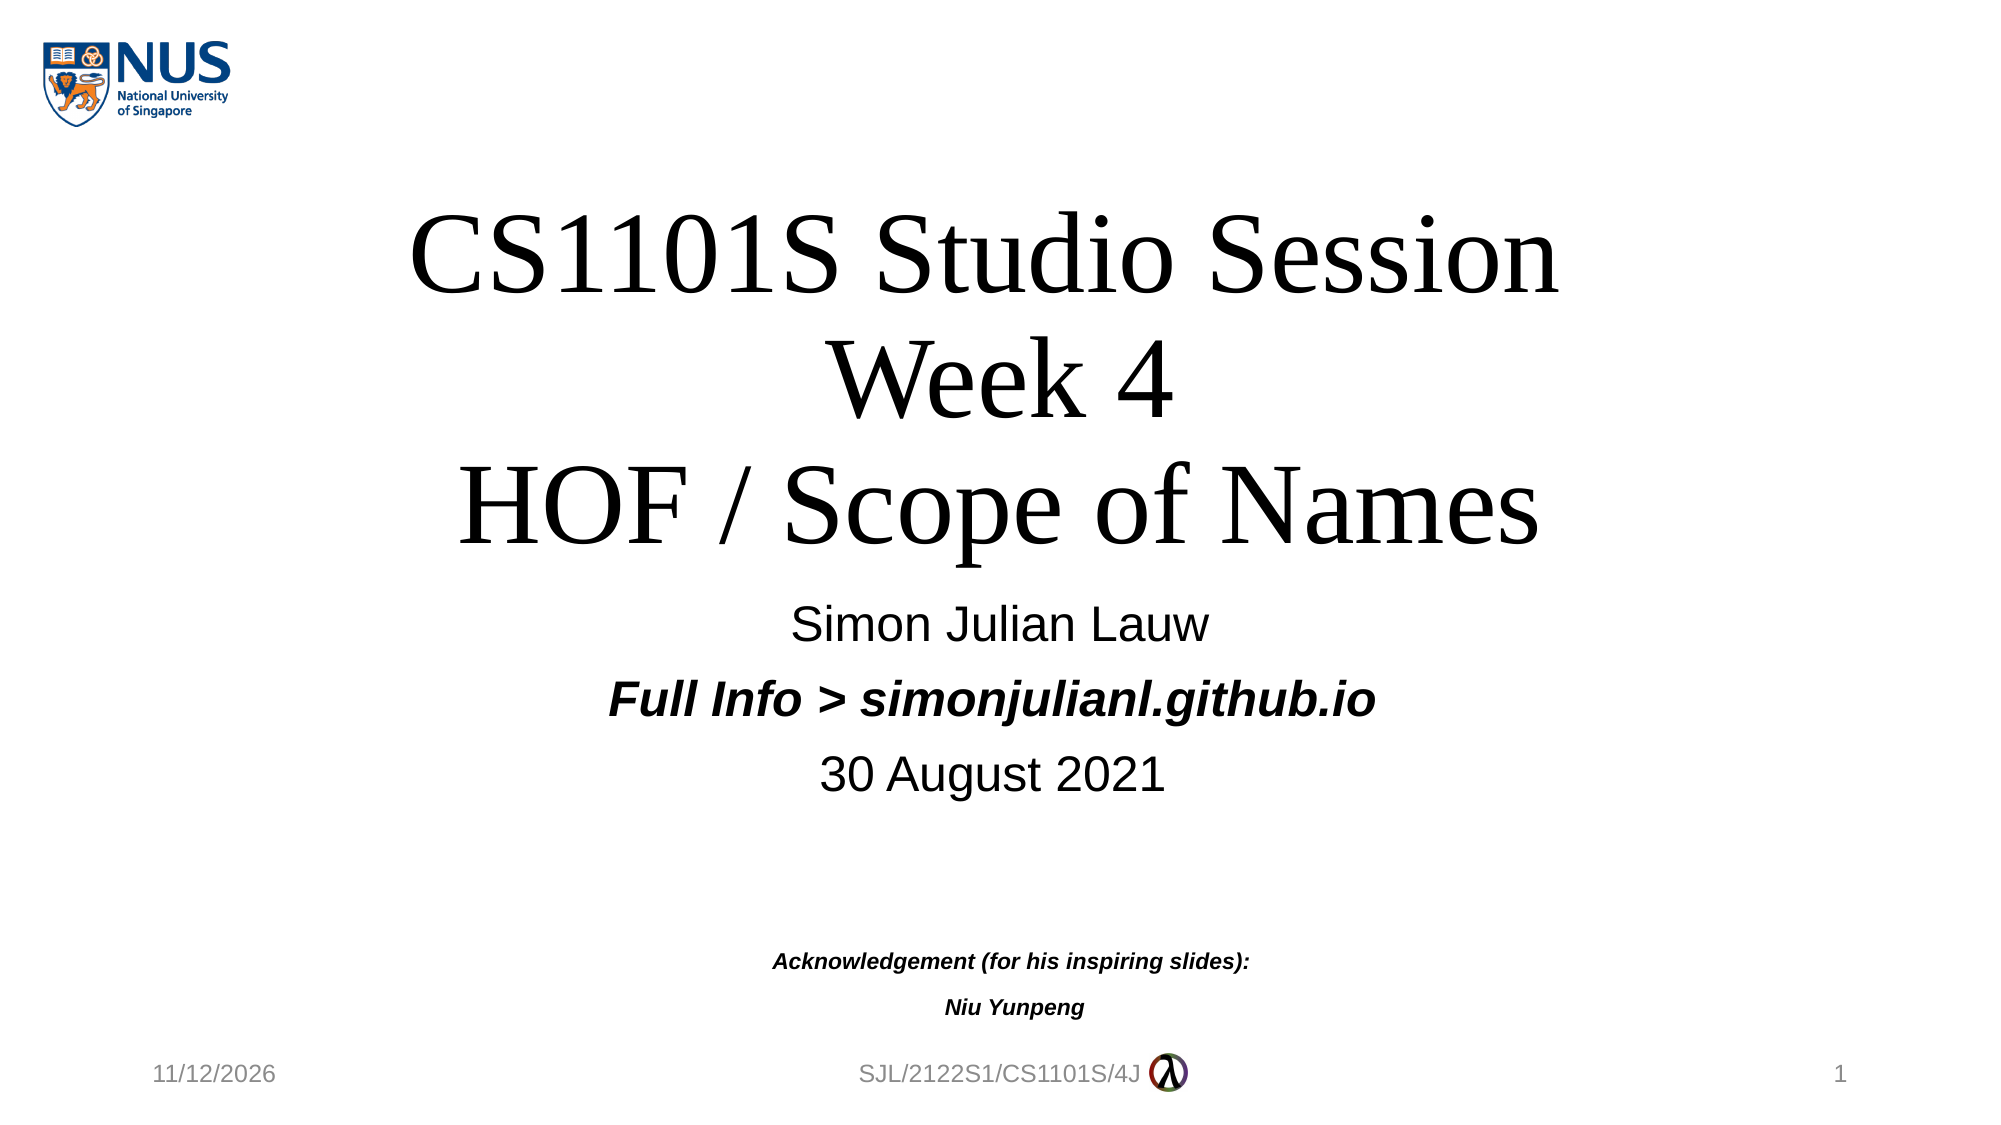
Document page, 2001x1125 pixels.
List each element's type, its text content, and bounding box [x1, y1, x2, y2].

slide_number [137, 1068, 588, 1103]
subtitle Simon Julian Lauw Full Info > simonjulianl.github.io 30 August 2021 [249, 590, 1750, 863]
text_box [110, 917, 1863, 1043]
title CS1101S Studio Session Week 4 HOF / Scope of Names [249, 184, 1750, 576]
text_box Acknowledgement (for his inspiring slides): Niu Yunpeng [136, 942, 1888, 1068]
picture [0, 14, 250, 154]
footer SJL/2122S1/CS1101S/4J [662, 1068, 1338, 1103]
slide_number 1 [1412, 1068, 1863, 1103]
